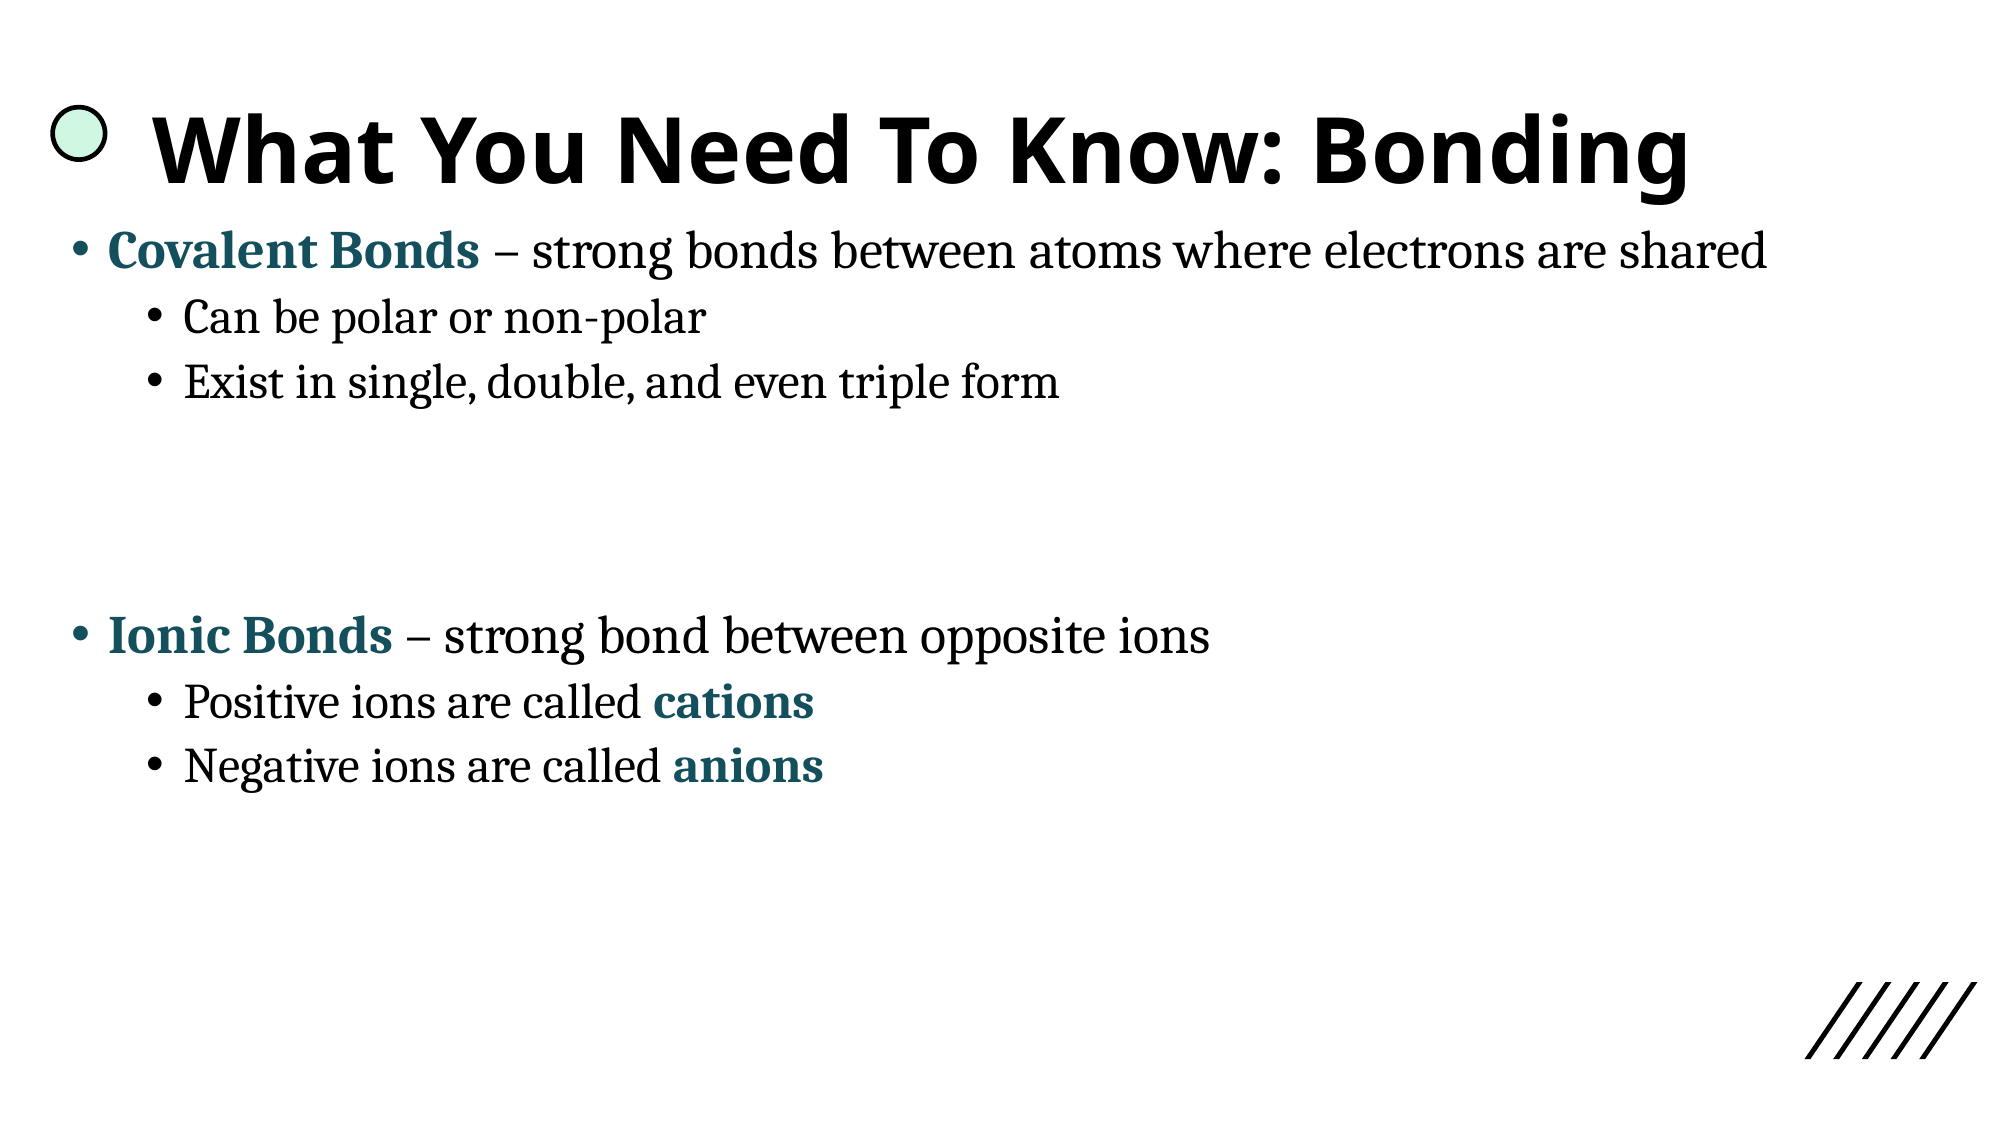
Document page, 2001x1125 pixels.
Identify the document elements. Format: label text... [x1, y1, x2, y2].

list Covalent Bonds – strong bonds between atoms where electrons are shared Can be polar or non-polar Exist in single, double, and even triple form Ionic Bonds – strong bond between opposite ions Positive ions are called cations Negative ions are called anions [56, 214, 1863, 996]
title What You Need To Know: Bonding [137, 45, 2000, 263]
